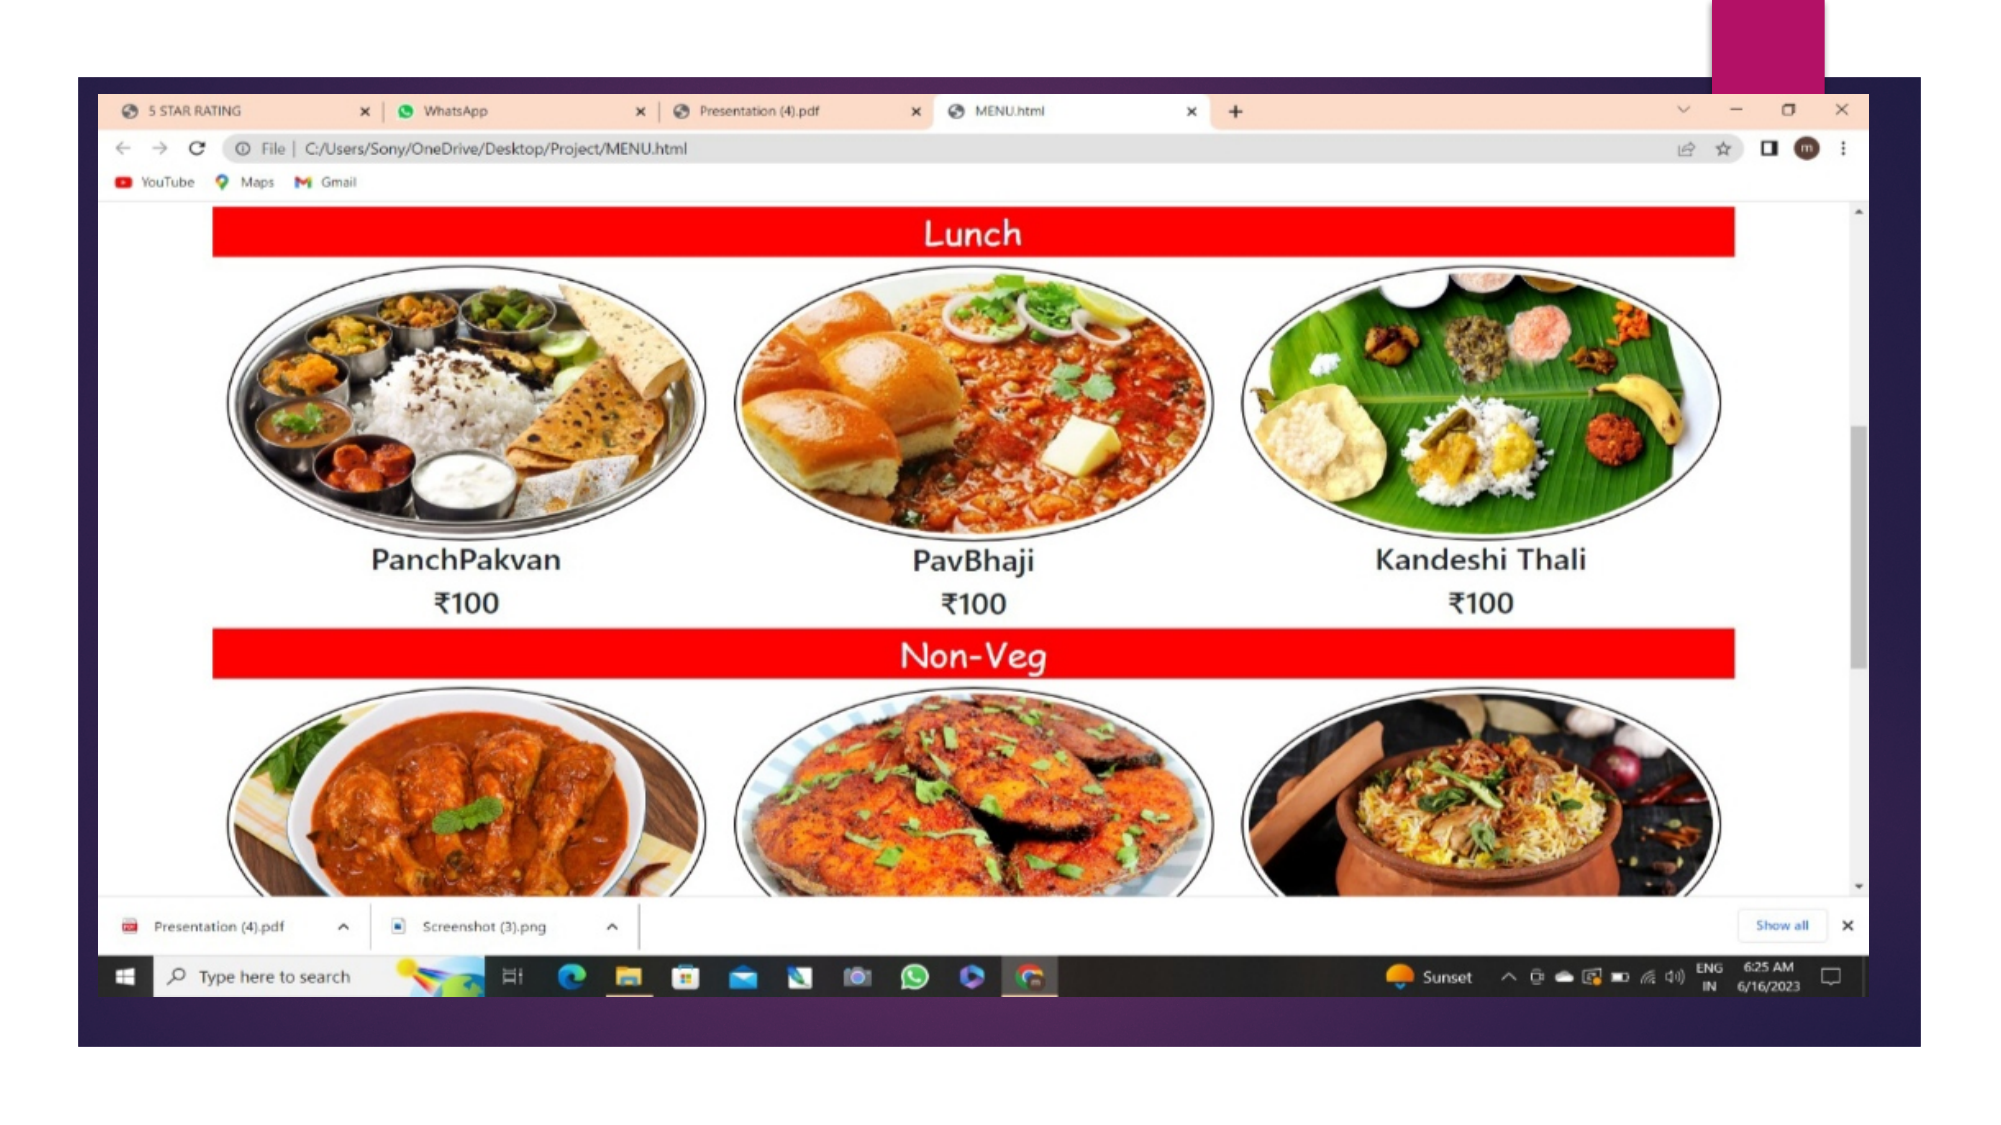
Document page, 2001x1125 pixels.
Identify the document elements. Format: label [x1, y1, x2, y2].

picture [97, 93, 1870, 997]
